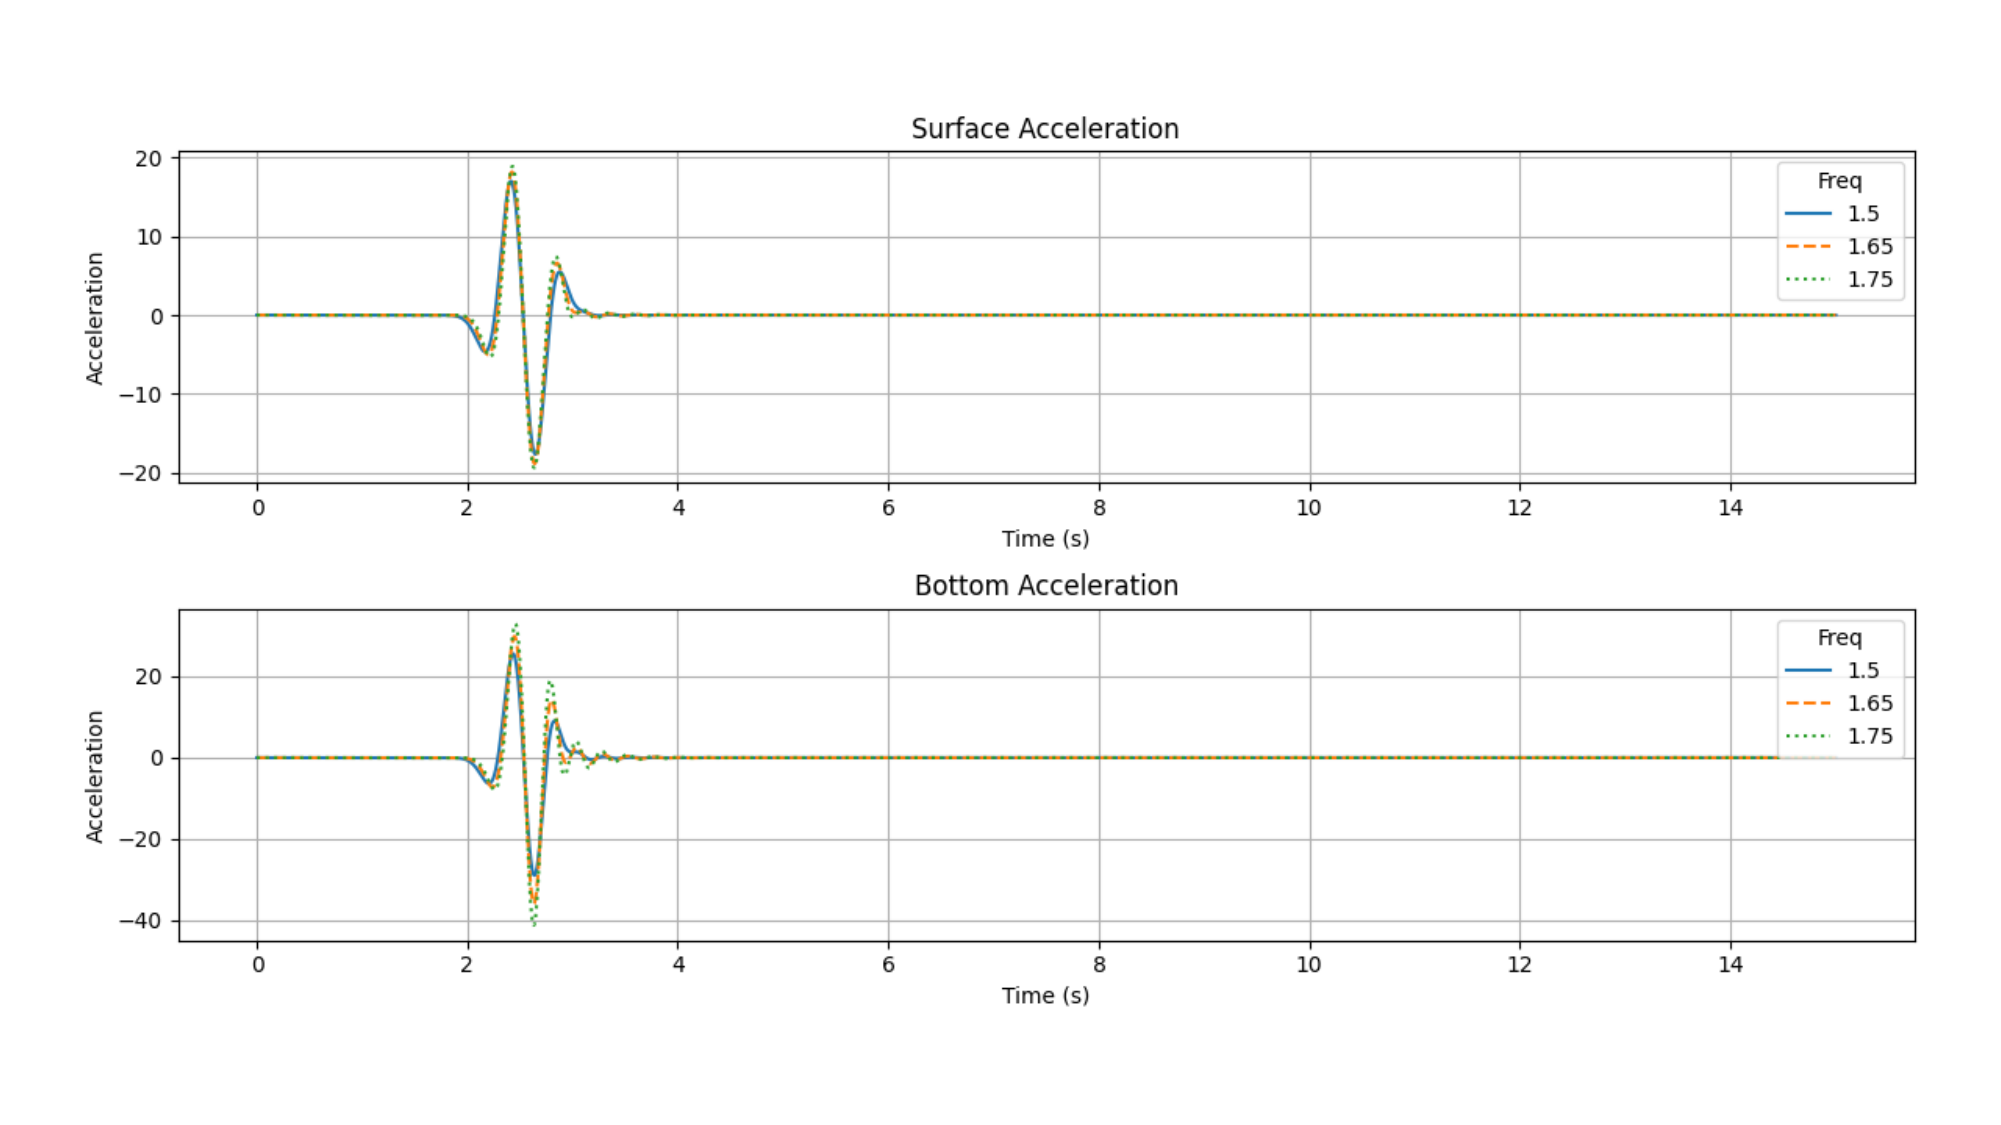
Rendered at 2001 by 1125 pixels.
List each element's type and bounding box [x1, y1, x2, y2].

picture [71, 101, 1929, 1024]
